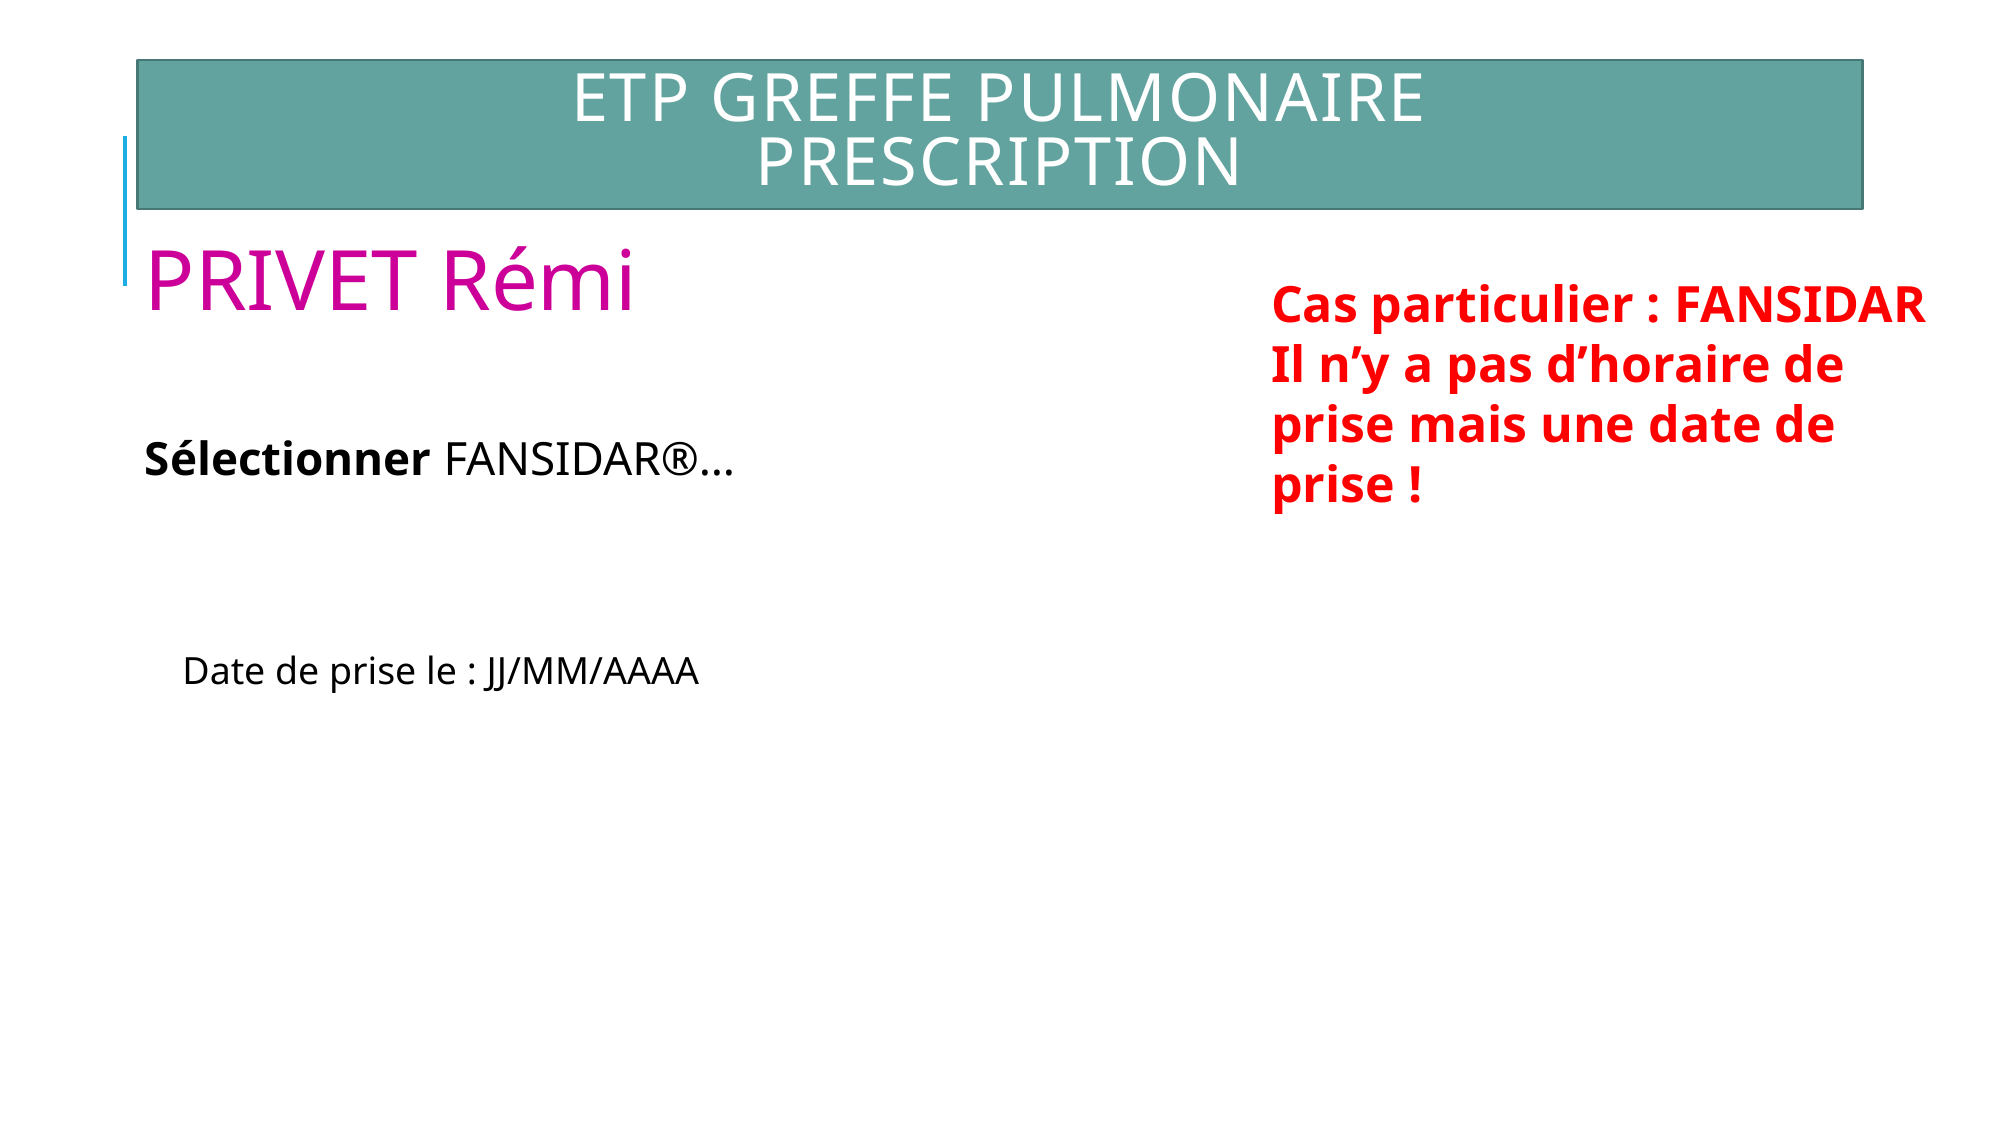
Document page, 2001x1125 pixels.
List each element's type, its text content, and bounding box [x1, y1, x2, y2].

text_box Date de prise le : JJ/MM/AAAA [167, 640, 745, 700]
text_box Cas particulier : FANSIDAR Il n’y a pas d’horaire de prise mais une date de prise ! [1256, 265, 1948, 581]
list PRIVET Rémi Sélectionner FANSIDAR®… [137, 231, 1863, 1087]
title ETP Greffe Pulmonaire Prescription [136, 59, 1864, 210]
